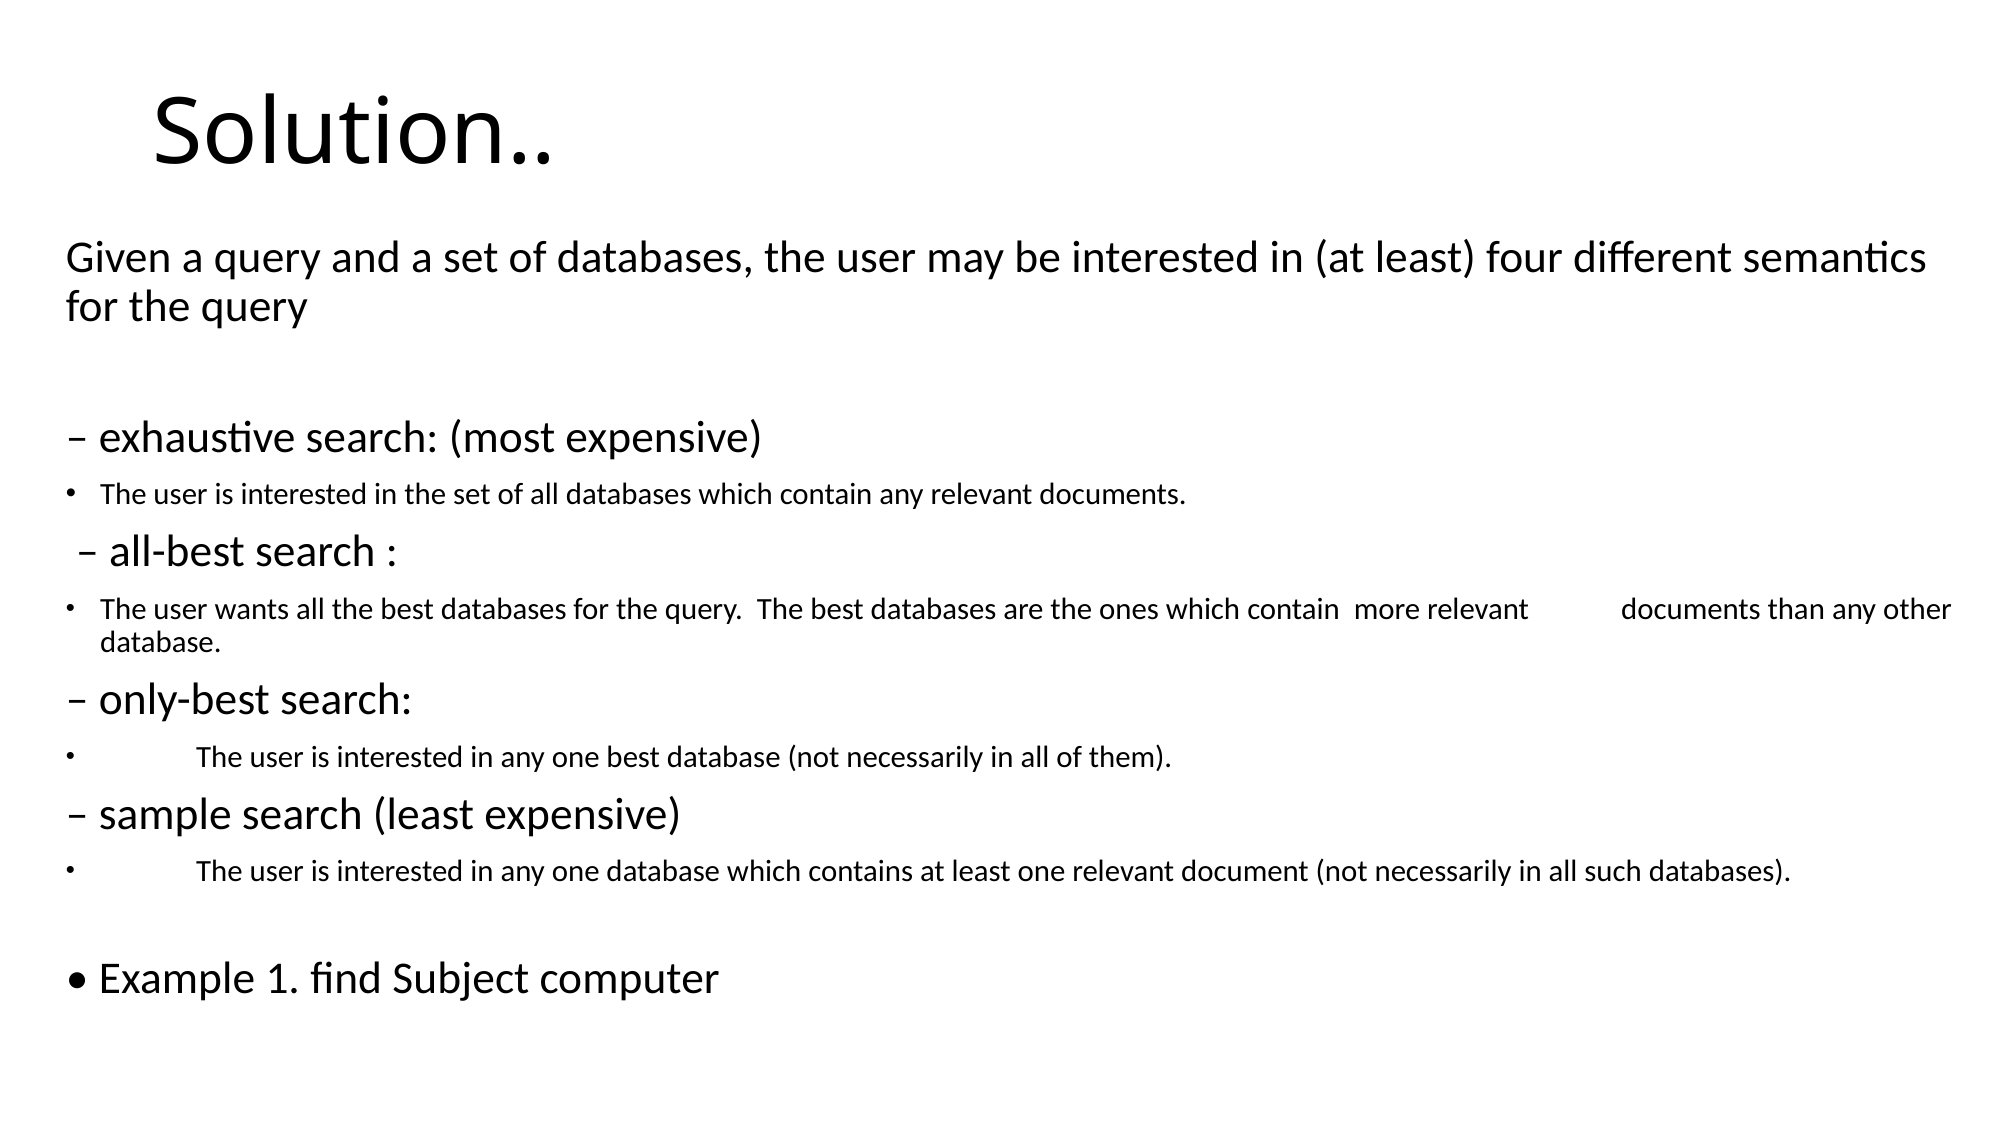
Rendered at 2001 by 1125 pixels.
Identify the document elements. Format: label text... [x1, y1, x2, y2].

title Solution.. [137, 59, 1863, 207]
list Given a query and a set of databases, the user may be interested in (at least) four different semantics for the query – exhaustive search: (most expensive) The user is interested in the set of all databases which contain any relevant documents. – all-best search : The user wants all the best databases for the query. The best databases are the ones which contain more relevant documents than any other database. – only-best search: The user is interested in any one best database (not necessarily in all of them). – sample search (least expensive) The user is interested in any one database which contains at least one relevant document (not necessarily in all such databases). • Example 1. find Subject computer [50, 226, 2000, 1014]
